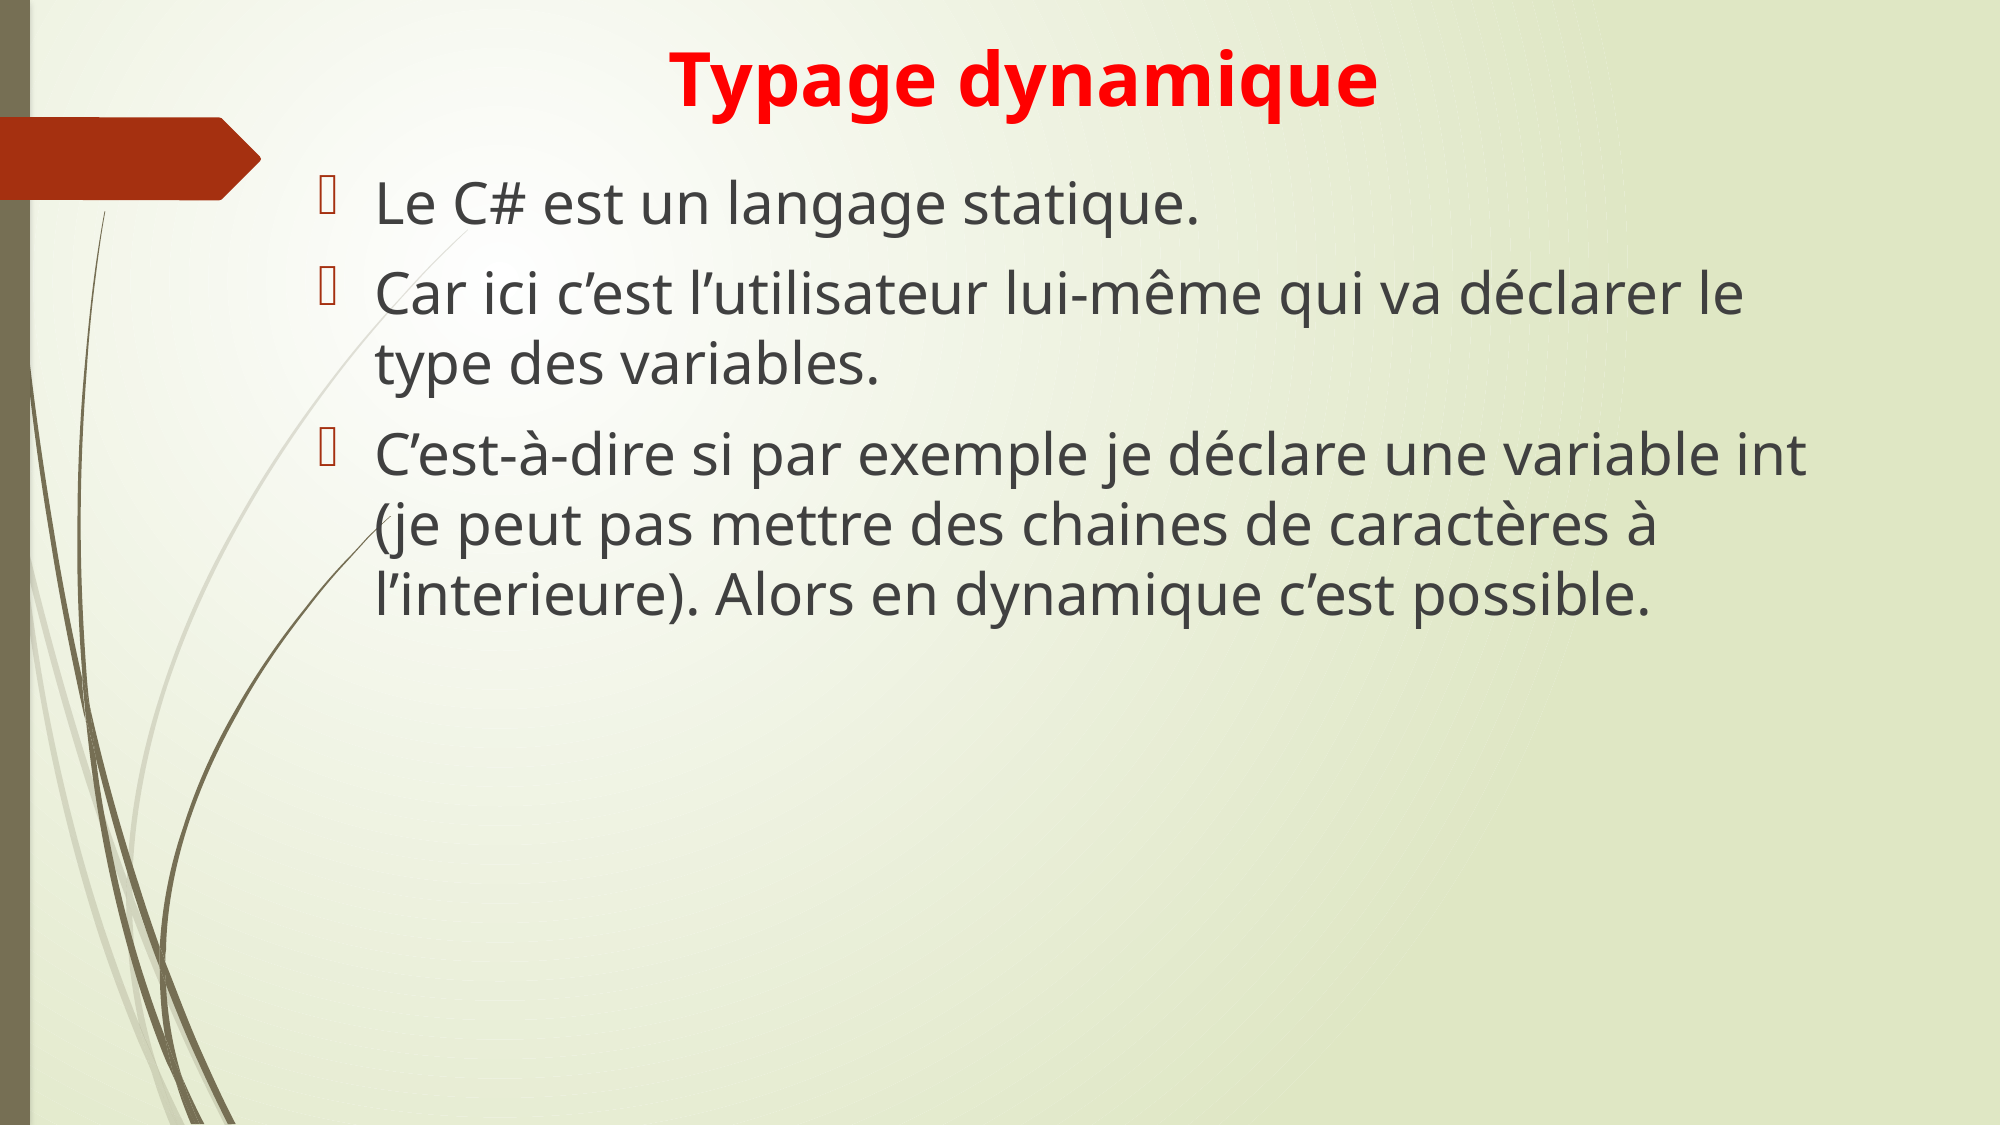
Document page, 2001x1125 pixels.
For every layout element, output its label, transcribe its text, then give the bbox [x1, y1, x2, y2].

title Typage dynamique [526, 23, 1542, 155]
list Le C# est un langage statique. Car ici c’est l’utilisateur lui-même qui va déclarer le type des variables. C’est-à-dire si par exemple je déclare une variable int (je peut pas mettre des chaines de caractères à l’interieure). Alors en dynamique c’est possible. [302, 158, 1829, 899]
